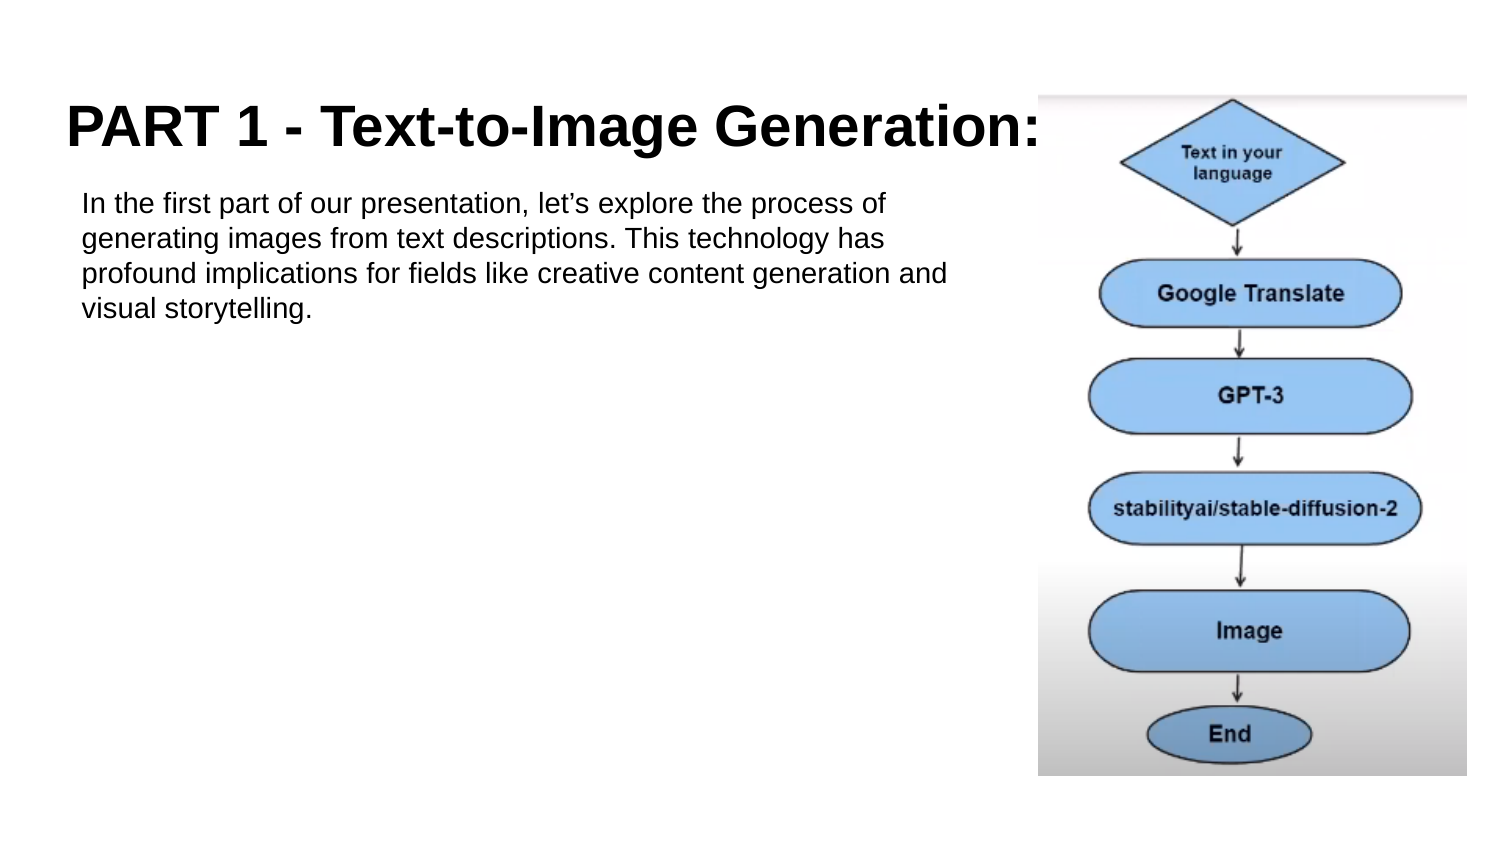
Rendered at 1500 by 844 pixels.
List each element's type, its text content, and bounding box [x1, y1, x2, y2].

list In the first part of our presentation, let’s explore the process of generating images from text descriptions. This technology has profound implications for fields like creative content generation and visual storytelling. [66, 169, 1023, 340]
picture [1038, 92, 1467, 776]
title PART 1 - Text-to-Image Generation: [51, 72, 1449, 189]
